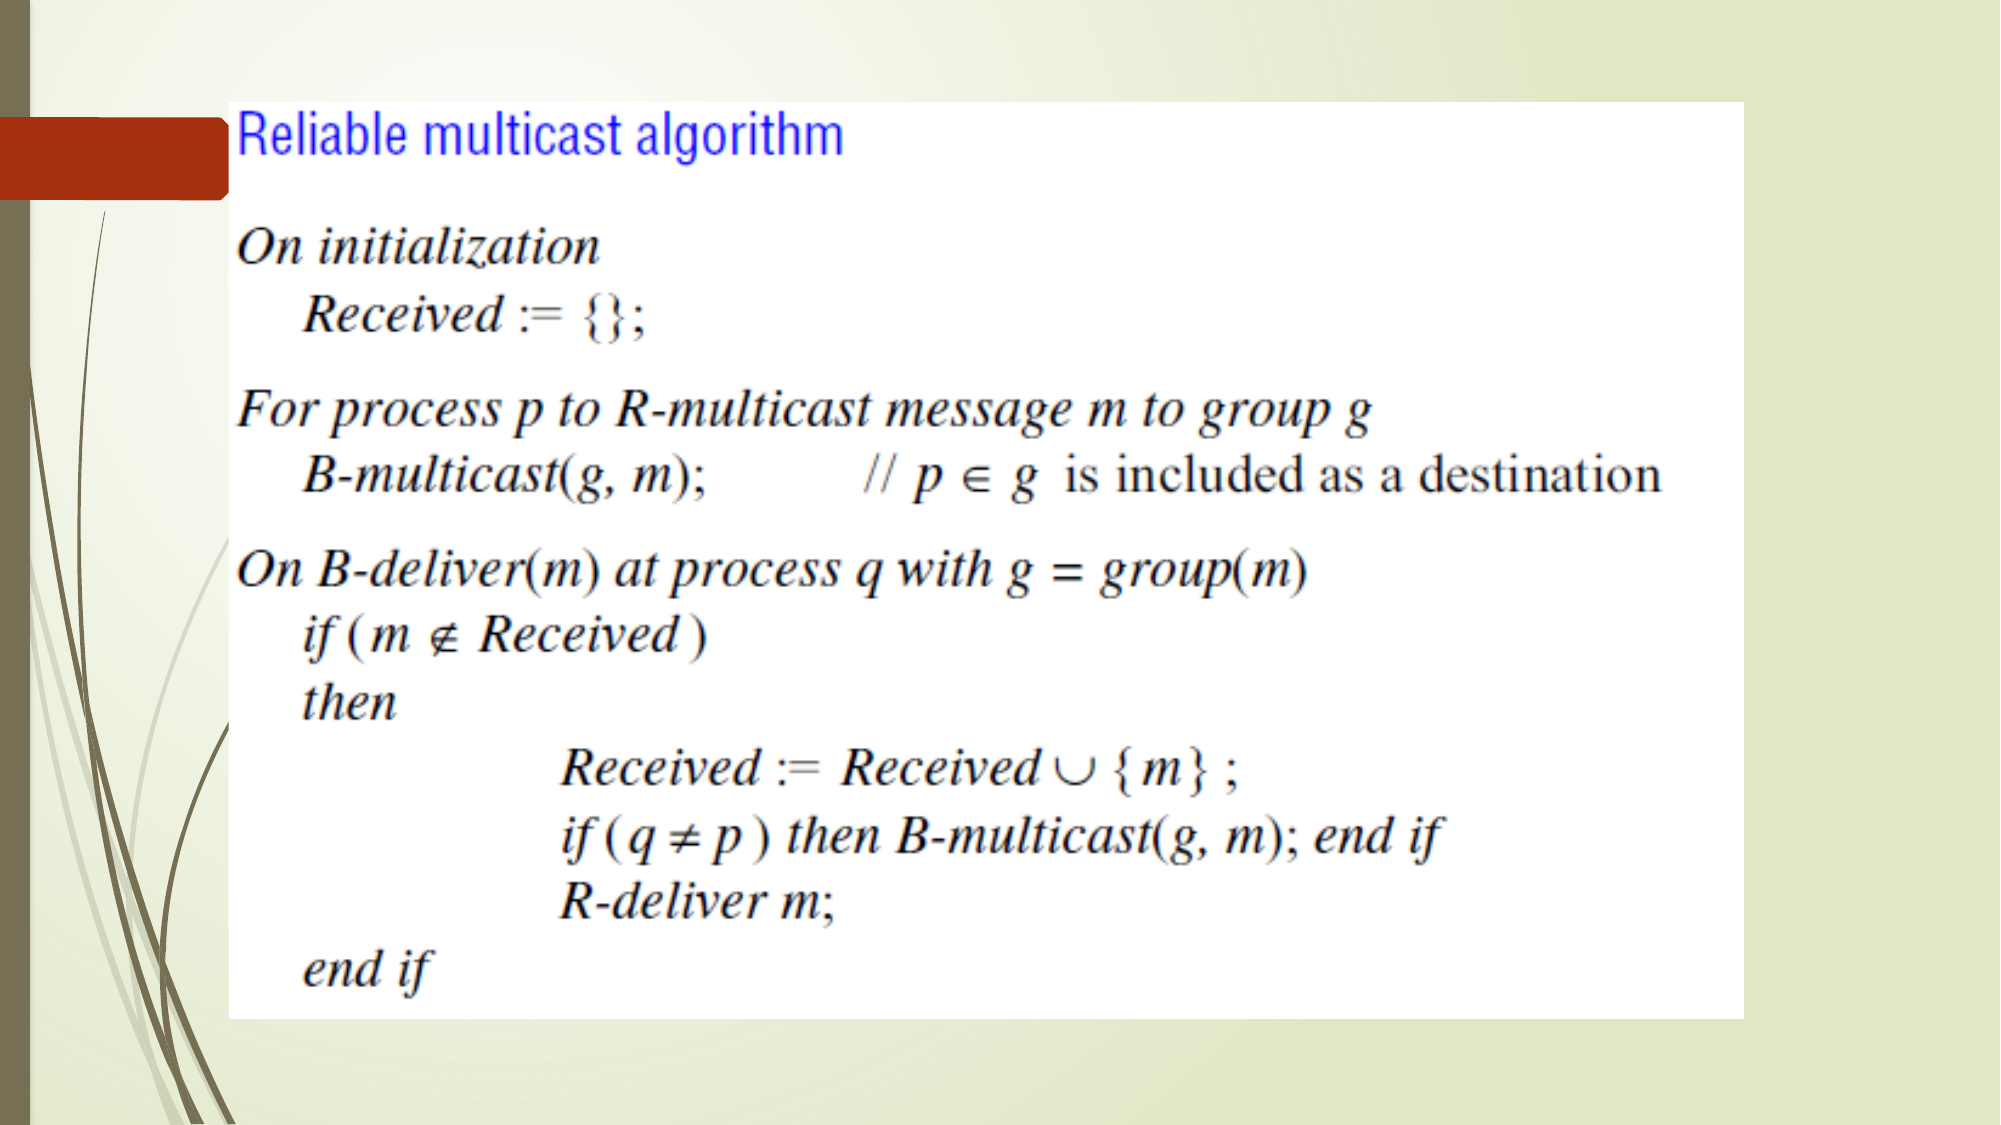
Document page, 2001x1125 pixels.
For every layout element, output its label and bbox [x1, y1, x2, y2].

picture [228, 102, 1745, 1019]
